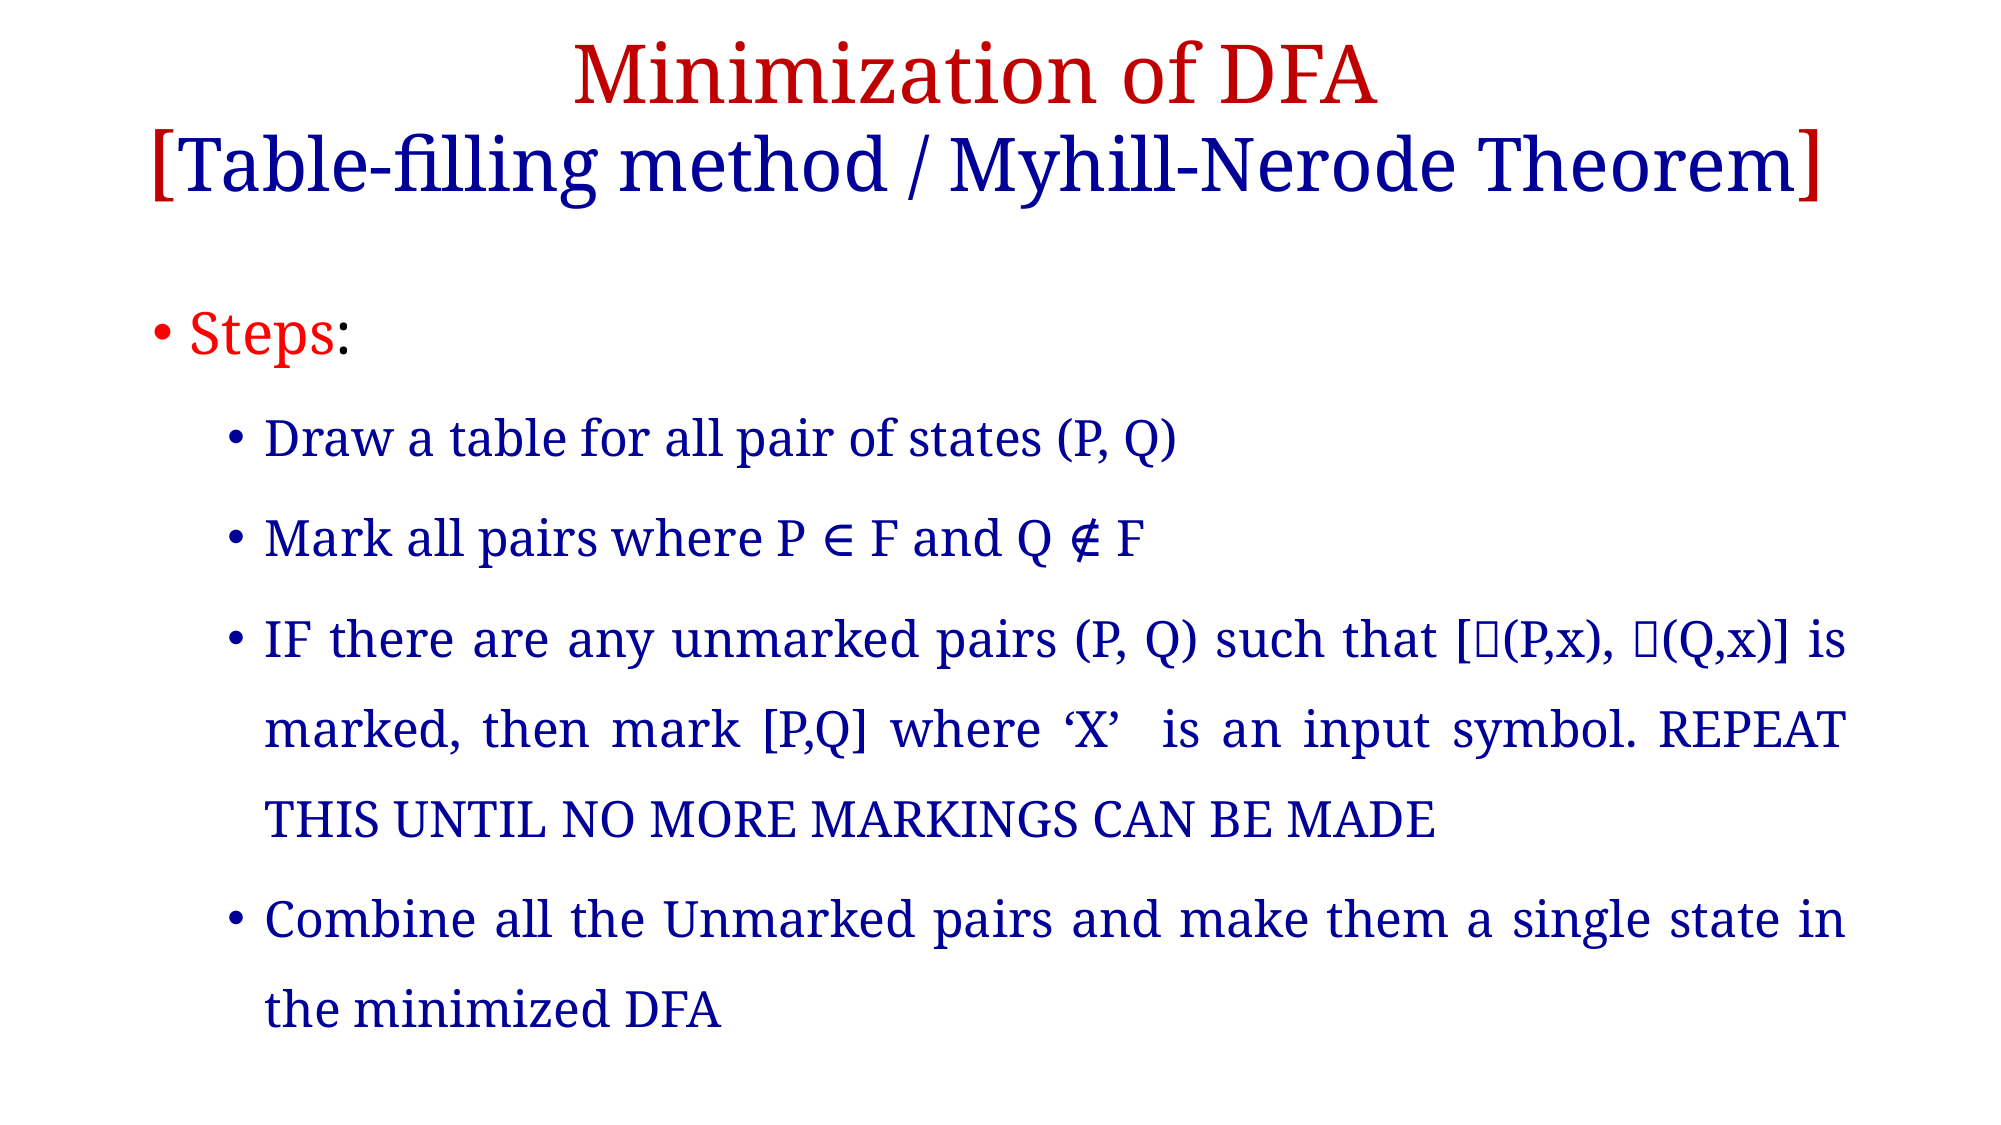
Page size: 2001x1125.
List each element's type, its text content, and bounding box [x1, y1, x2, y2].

list Steps: Draw a table for all pair of states (P, Q) Mark all pairs where P ∈ F and Q ∉ F IF there are any unmarked pairs (P, Q) such that [ꟙ(P,x), ꟙ(Q,x)] is marked, then mark [P,Q] where ‘X’ is an input symbol. REPEAT THIS UNTIL NO MORE MARKINGS CAN BE MADE Combine all the Unmarked pairs and make them a single state in the minimized DFA [137, 253, 1863, 1050]
title Minimization of DFA [Table-filling method / Myhill-Nerode Theorem] [124, 12, 1850, 230]
